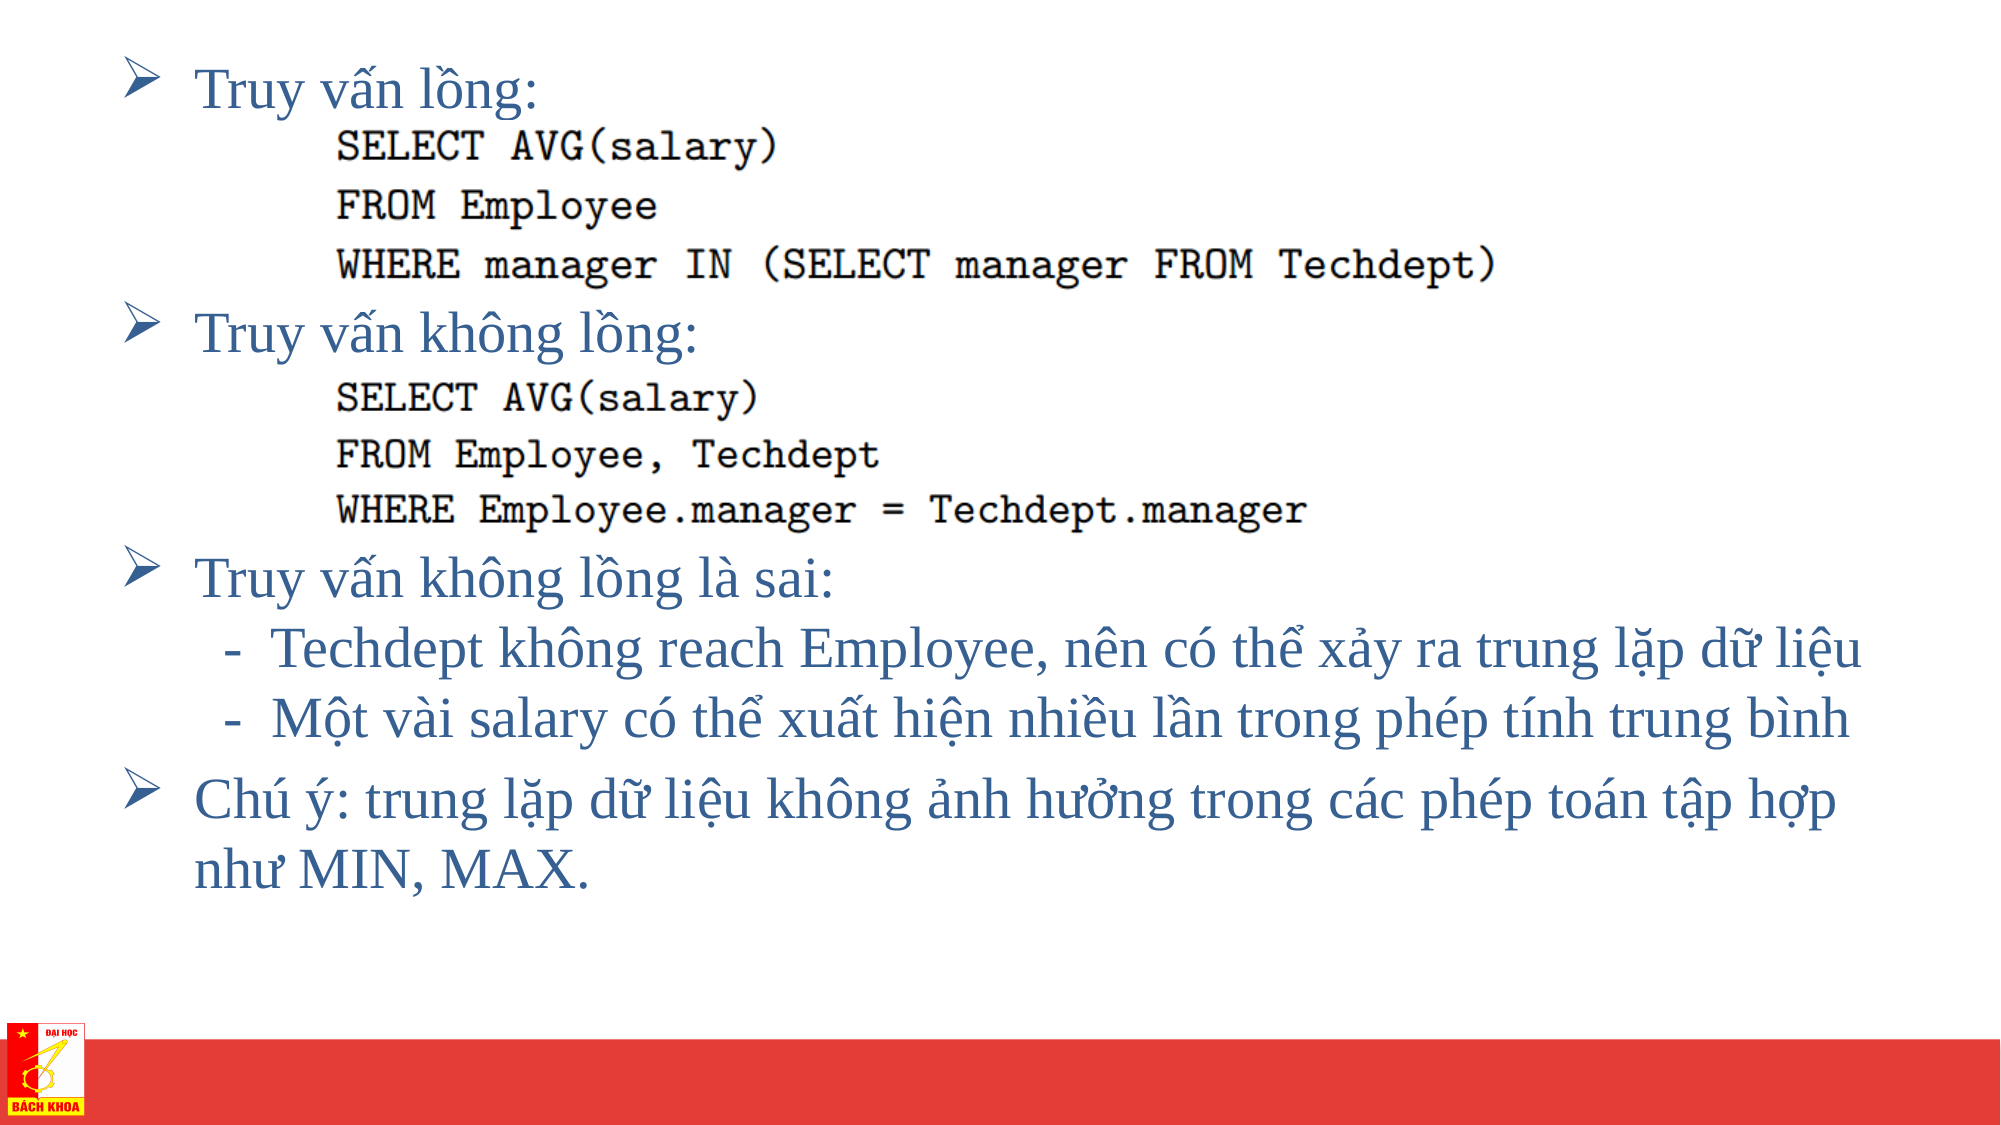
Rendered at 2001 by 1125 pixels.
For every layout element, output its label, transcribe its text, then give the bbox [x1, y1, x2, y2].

picture [7, 1023, 85, 1116]
picture [330, 120, 1504, 300]
list Truy vấn lồng: Truy vấn không lồng: Truy vấn không lồng là sai: - Techdept không reach Employee, nên có thể xảy ra trung lặp dữ liệu - Một vài salary có thể xuất hiện nhiều lần trong phép tính trung bình Chú ý: trung lặp dữ liệu không ảnh hưởng trong các phép toán tập hợp như MIN, MAX. [94, 42, 1915, 1025]
picture [330, 376, 1316, 544]
